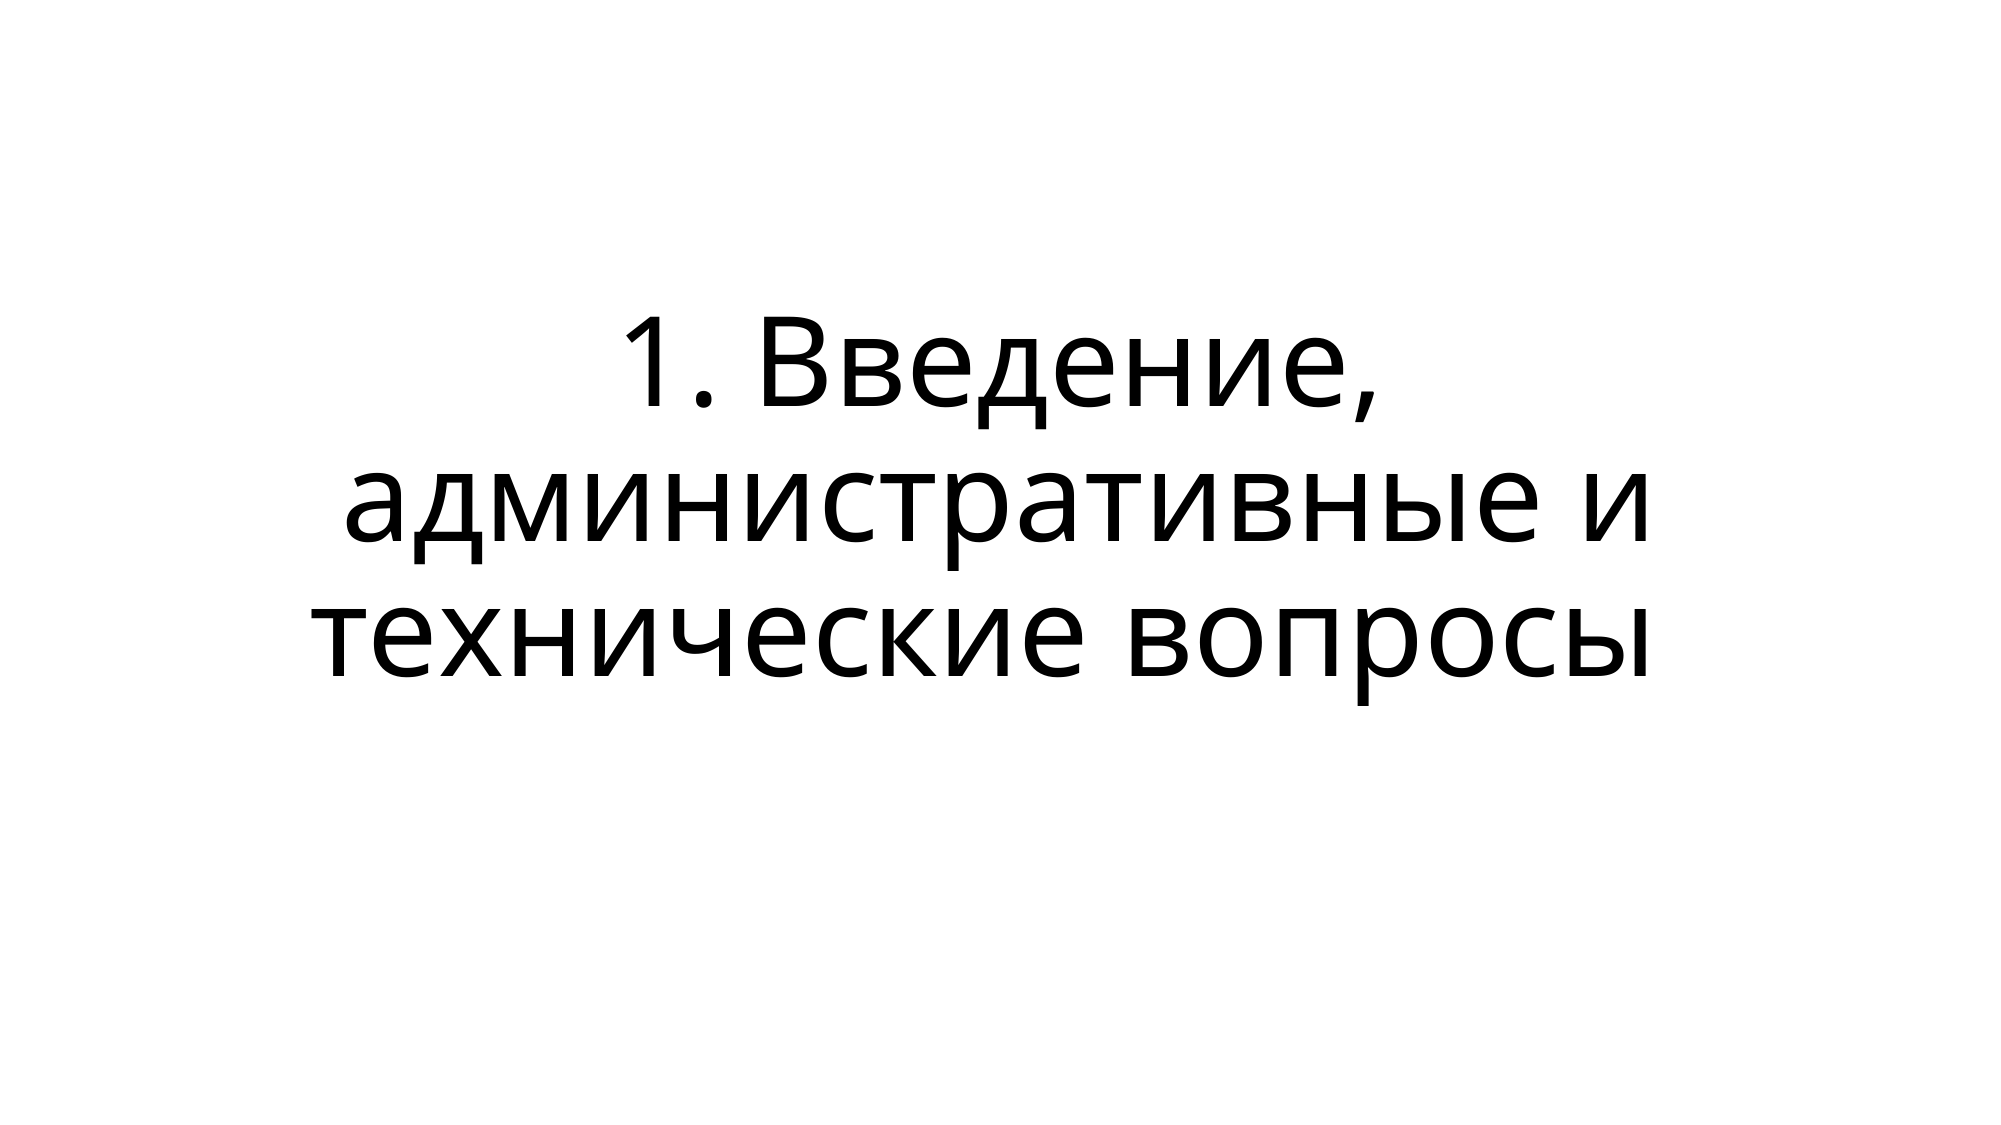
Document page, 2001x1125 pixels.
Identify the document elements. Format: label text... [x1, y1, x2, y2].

title 1. Введение, административные и технические вопросы [249, 184, 1750, 712]
